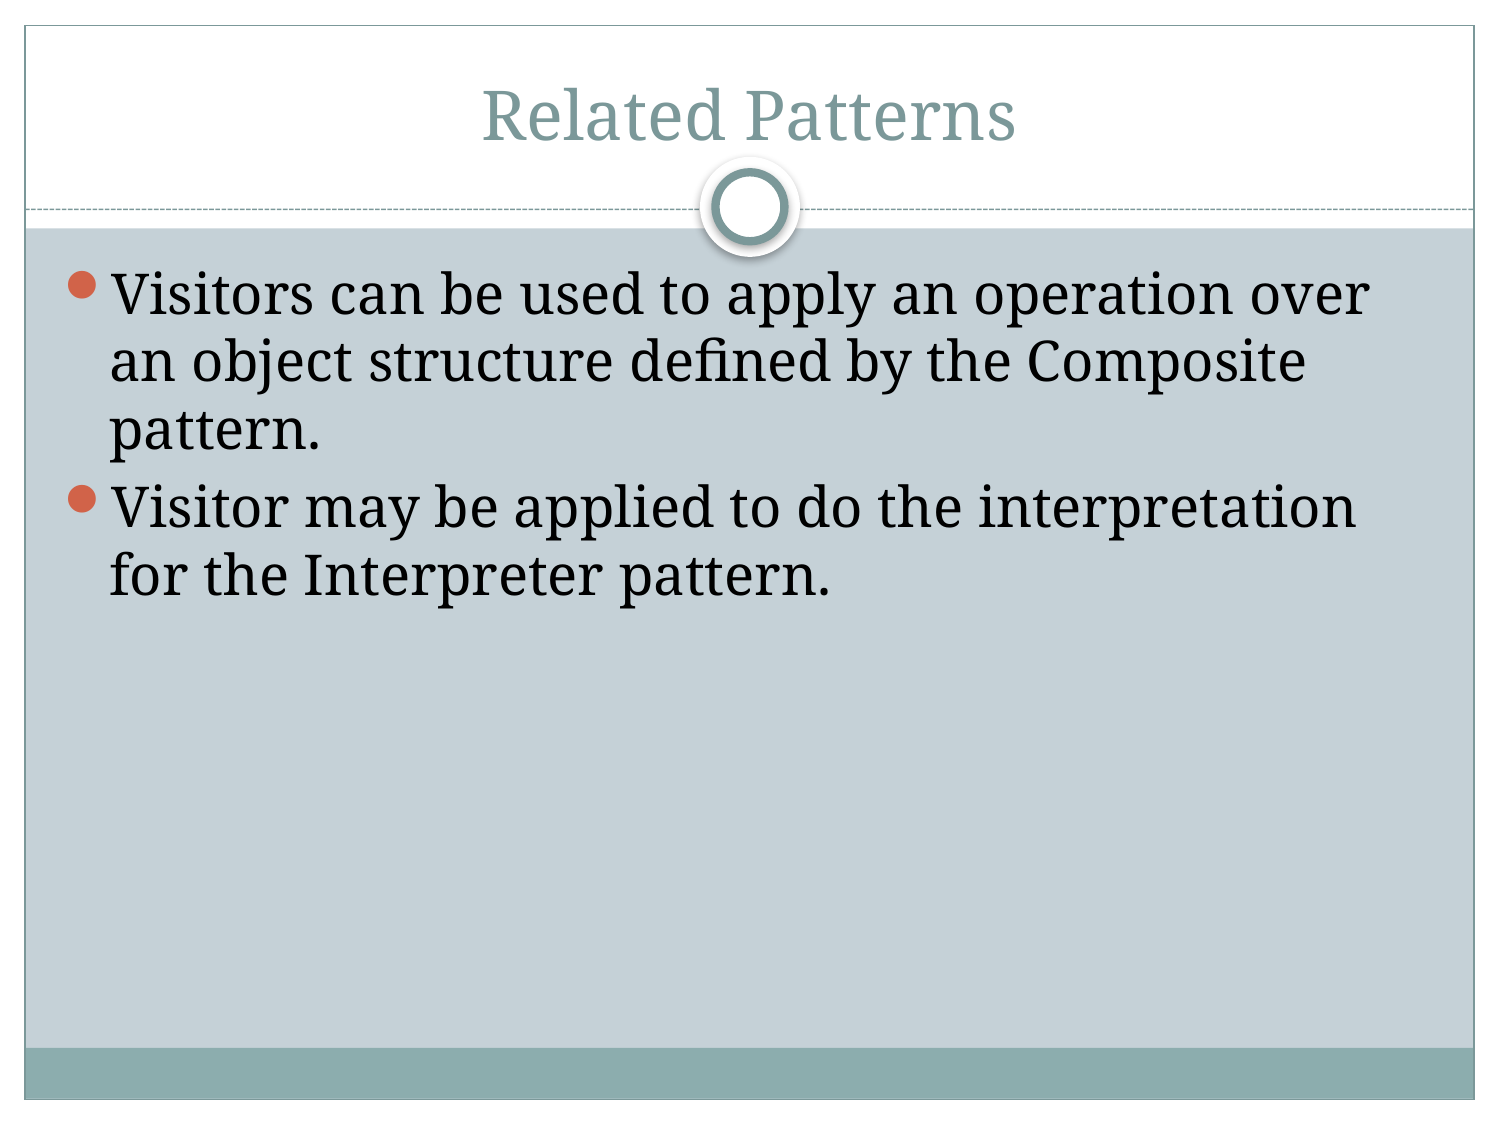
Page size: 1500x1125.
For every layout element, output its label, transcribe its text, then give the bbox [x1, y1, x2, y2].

list Visitors can be used to apply an operation over an object structure defined by the Composite pattern. Visitor may be applied to do the interpretation for the Interpreter pattern. [49, 250, 1445, 1001]
title Related Patterns [49, 37, 1450, 162]
